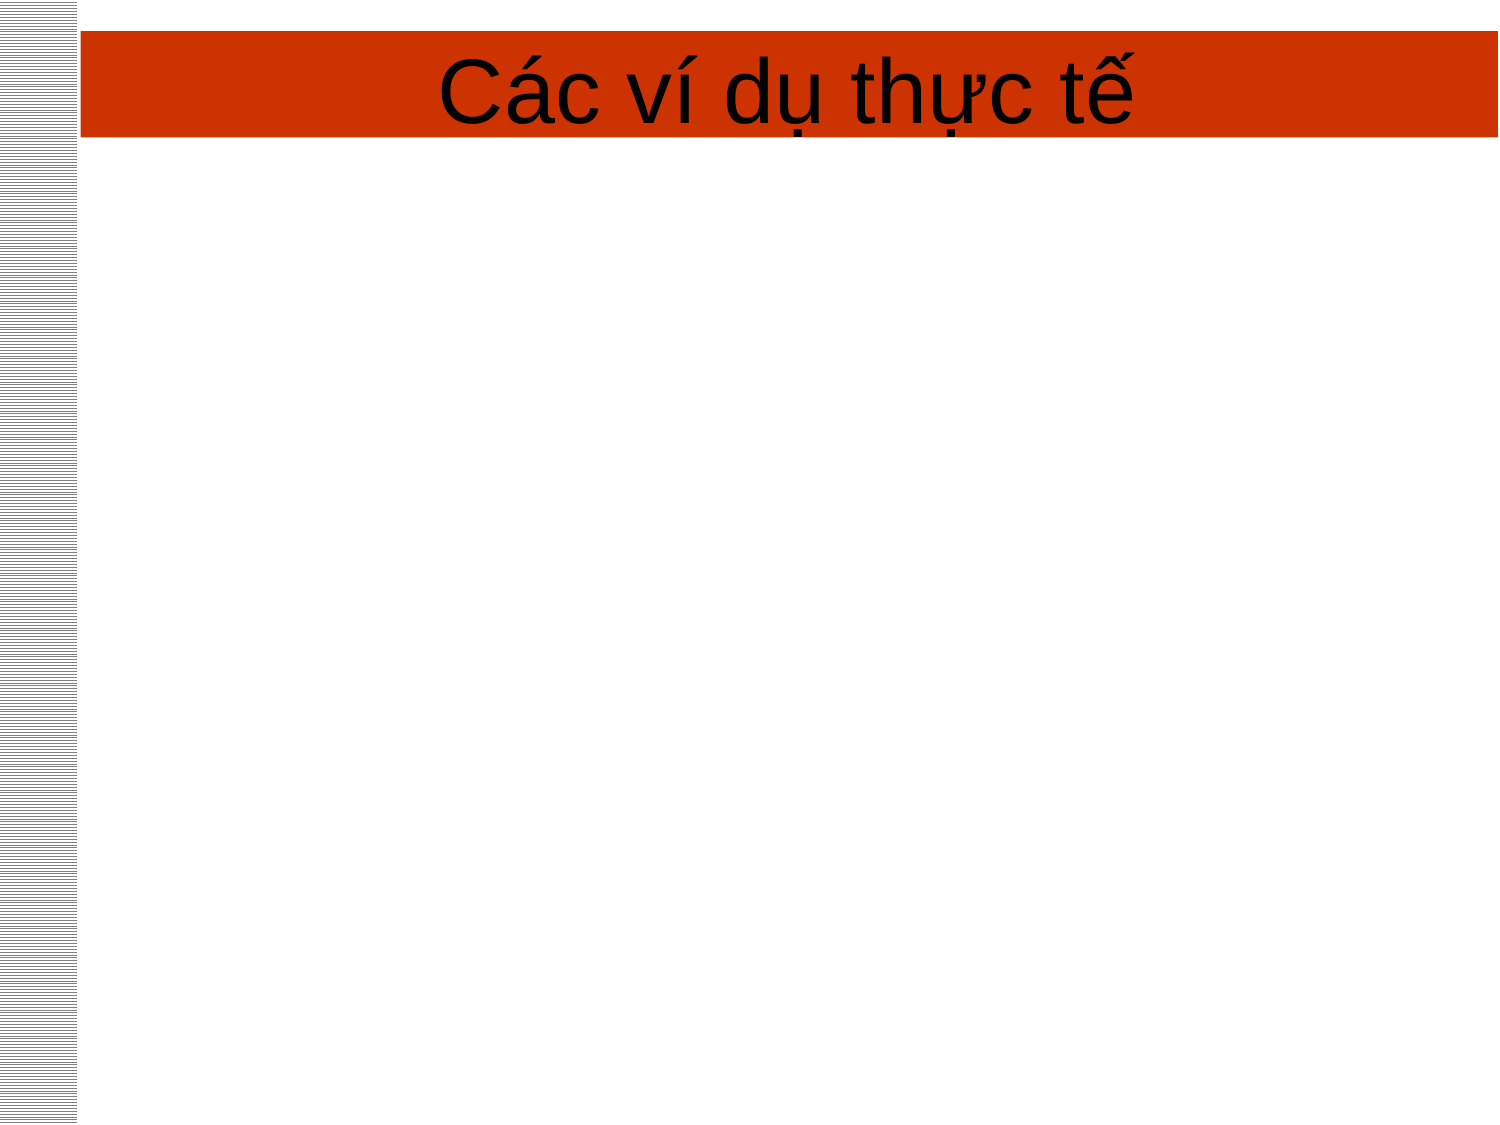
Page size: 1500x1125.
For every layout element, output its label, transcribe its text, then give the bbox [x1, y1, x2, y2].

title Các ví dụ thực tế [75, 24, 1500, 138]
